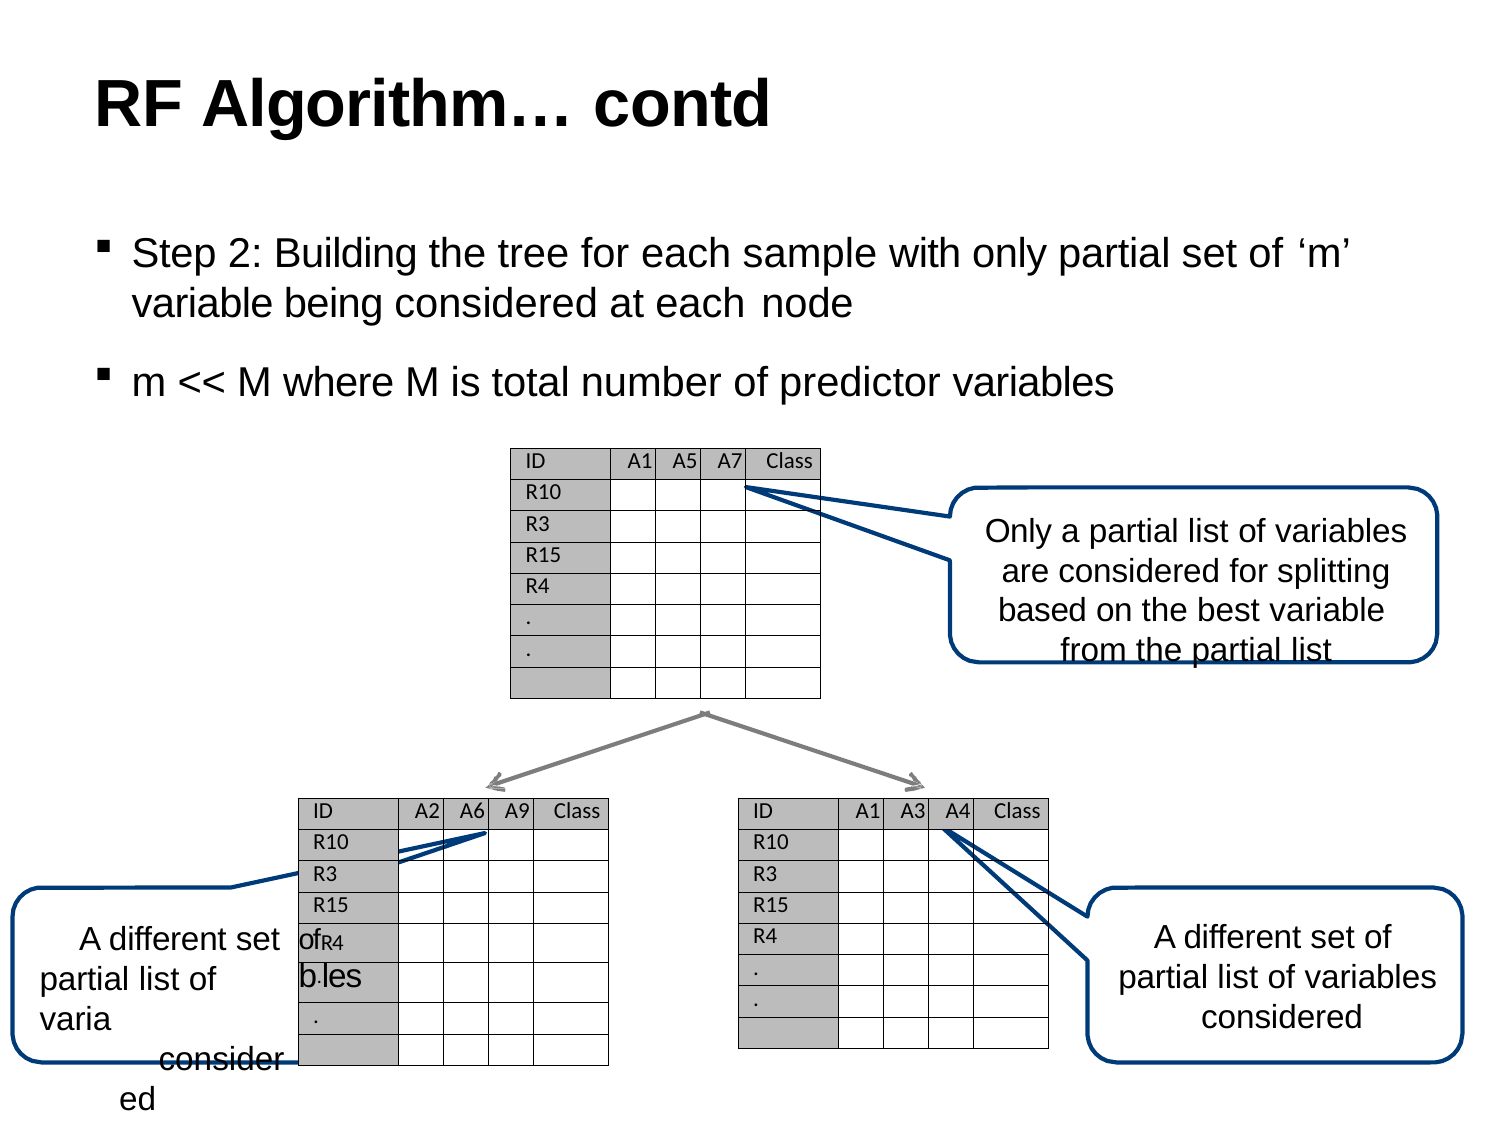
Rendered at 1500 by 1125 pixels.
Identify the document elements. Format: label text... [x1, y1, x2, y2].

table_cell [739, 1018, 838, 1048]
table_cell R15 [299, 893, 398, 923]
table_header A9 [489, 799, 533, 829]
table_cell [701, 543, 745, 573]
table_cell . [511, 636, 610, 667]
table_cell [489, 924, 533, 962]
table_cell [974, 1018, 1048, 1048]
table_header ID [299, 799, 398, 829]
table_cell [929, 893, 973, 923]
table_cell [656, 480, 700, 510]
table_cell [701, 605, 745, 635]
table_cell [746, 668, 820, 698]
text_box A different set of partial list of variables considered [1116, 912, 1438, 1035]
table_cell [746, 574, 820, 604]
table_cell [656, 668, 700, 698]
text_box [1049, 887, 1463, 1063]
table_cell R15 [739, 893, 838, 923]
table_cell [399, 963, 443, 1002]
table_cell [489, 1003, 533, 1034]
table_cell . [299, 1003, 398, 1034]
table_cell [746, 605, 820, 635]
table_header A6 [444, 799, 488, 829]
table_cell [489, 861, 533, 892]
table_header A5 [656, 449, 700, 479]
table_cell R10 [511, 480, 610, 510]
table_header Class [974, 799, 1048, 829]
table_cell [884, 986, 928, 1017]
table_cell [974, 924, 1048, 954]
table_header Class [746, 449, 820, 479]
table_cell [701, 636, 745, 667]
table_cell R3 [511, 511, 610, 542]
table_cell [839, 955, 883, 985]
table_cell [534, 1035, 608, 1065]
table_cell [489, 1035, 533, 1065]
table_cell [974, 955, 1048, 985]
table_cell [656, 511, 700, 542]
table_cell R4 [739, 924, 838, 954]
table_cell [929, 924, 973, 954]
table_cell . [739, 955, 838, 985]
table_cell [656, 574, 700, 604]
table_cell [611, 605, 655, 635]
table_cell [929, 1018, 973, 1048]
table_cell R10 [299, 830, 398, 860]
table_cell [656, 605, 700, 635]
table_cell [746, 543, 820, 573]
table_cell [489, 893, 533, 923]
table_cell [611, 636, 655, 667]
table_cell [534, 830, 608, 860]
table_cell [444, 893, 488, 923]
table_header A1 [611, 449, 655, 479]
table_cell [701, 668, 745, 698]
table_cell [929, 830, 973, 860]
table_cell [611, 574, 655, 604]
table_cell R15 [511, 543, 610, 573]
table_cell [839, 861, 883, 892]
table_cell [611, 480, 655, 510]
table_cell [444, 1003, 488, 1034]
table_cell [611, 543, 655, 573]
table_cell [399, 861, 443, 892]
table_cell [974, 861, 1048, 892]
table_cell [534, 963, 608, 1002]
table_cell b.les [299, 963, 398, 1002]
table_cell . [739, 986, 838, 1017]
table_cell [399, 924, 443, 962]
table_cell . [511, 605, 610, 635]
table_cell [839, 830, 883, 860]
table_cell R10 [739, 830, 838, 860]
text_box [12, 873, 298, 1062]
table_cell R3 [739, 861, 838, 892]
table_cell [489, 830, 533, 860]
table_header A2 [399, 799, 443, 829]
table_cell [974, 830, 1048, 860]
table_header A3 [884, 799, 928, 829]
table_cell [444, 1035, 488, 1065]
table_cell [746, 636, 820, 667]
table_cell R4 [511, 574, 610, 604]
list Step 2: Building the tree for each sample with only partial set of ‘m’ variable being considered at each node m << M where M is total number of predictor variables Only a partial list of variables are considered for splitting based on the best variable from the partial list [92, 224, 1409, 864]
table_cell [534, 1003, 608, 1034]
table_header Class [534, 799, 608, 829]
table_cell [884, 924, 928, 954]
table_cell [839, 924, 883, 954]
table_cell [746, 480, 820, 510]
table_cell [884, 893, 928, 923]
table_cell [444, 861, 488, 892]
table_cell [656, 543, 700, 573]
table_cell [534, 861, 608, 892]
table_cell [701, 574, 745, 604]
table_cell [839, 986, 883, 1017]
table_cell [884, 955, 928, 985]
table_cell [534, 924, 608, 962]
table_cell ofR4 [299, 924, 398, 962]
table_cell [489, 963, 533, 1002]
table_cell [399, 1035, 443, 1065]
table_cell [399, 893, 443, 923]
table_cell [929, 861, 973, 892]
title RF Algorithm… contd [92, 57, 776, 224]
table_cell [746, 511, 820, 542]
table_cell [611, 668, 655, 698]
table_cell [839, 1018, 883, 1048]
table_header ID [739, 799, 838, 829]
table_cell [929, 955, 973, 985]
table_cell [884, 861, 928, 892]
table_cell R3 [299, 861, 398, 892]
table_cell [611, 511, 655, 542]
table_cell [534, 893, 608, 923]
text_box A different set partial list of varia considered [37, 915, 298, 1118]
table_cell [444, 924, 488, 962]
table_cell [839, 893, 883, 923]
table_cell [701, 480, 745, 510]
table_header A7 [701, 449, 745, 479]
table_cell [884, 1018, 928, 1048]
table_cell [399, 1003, 443, 1034]
table_header A4 [929, 799, 973, 829]
table_cell [511, 668, 610, 698]
text_box [1409, 487, 1438, 663]
table_cell [974, 893, 1048, 923]
table_header A1 [839, 799, 883, 829]
table_cell [701, 511, 745, 542]
table_cell [974, 986, 1048, 1017]
table_cell [299, 1035, 398, 1065]
table_cell [444, 963, 488, 1002]
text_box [484, 710, 926, 792]
table_cell [929, 986, 973, 1017]
table_cell [444, 830, 488, 860]
table_cell [656, 636, 700, 667]
table_header ID [511, 449, 610, 479]
table_cell [884, 830, 928, 860]
table_cell [399, 830, 443, 860]
